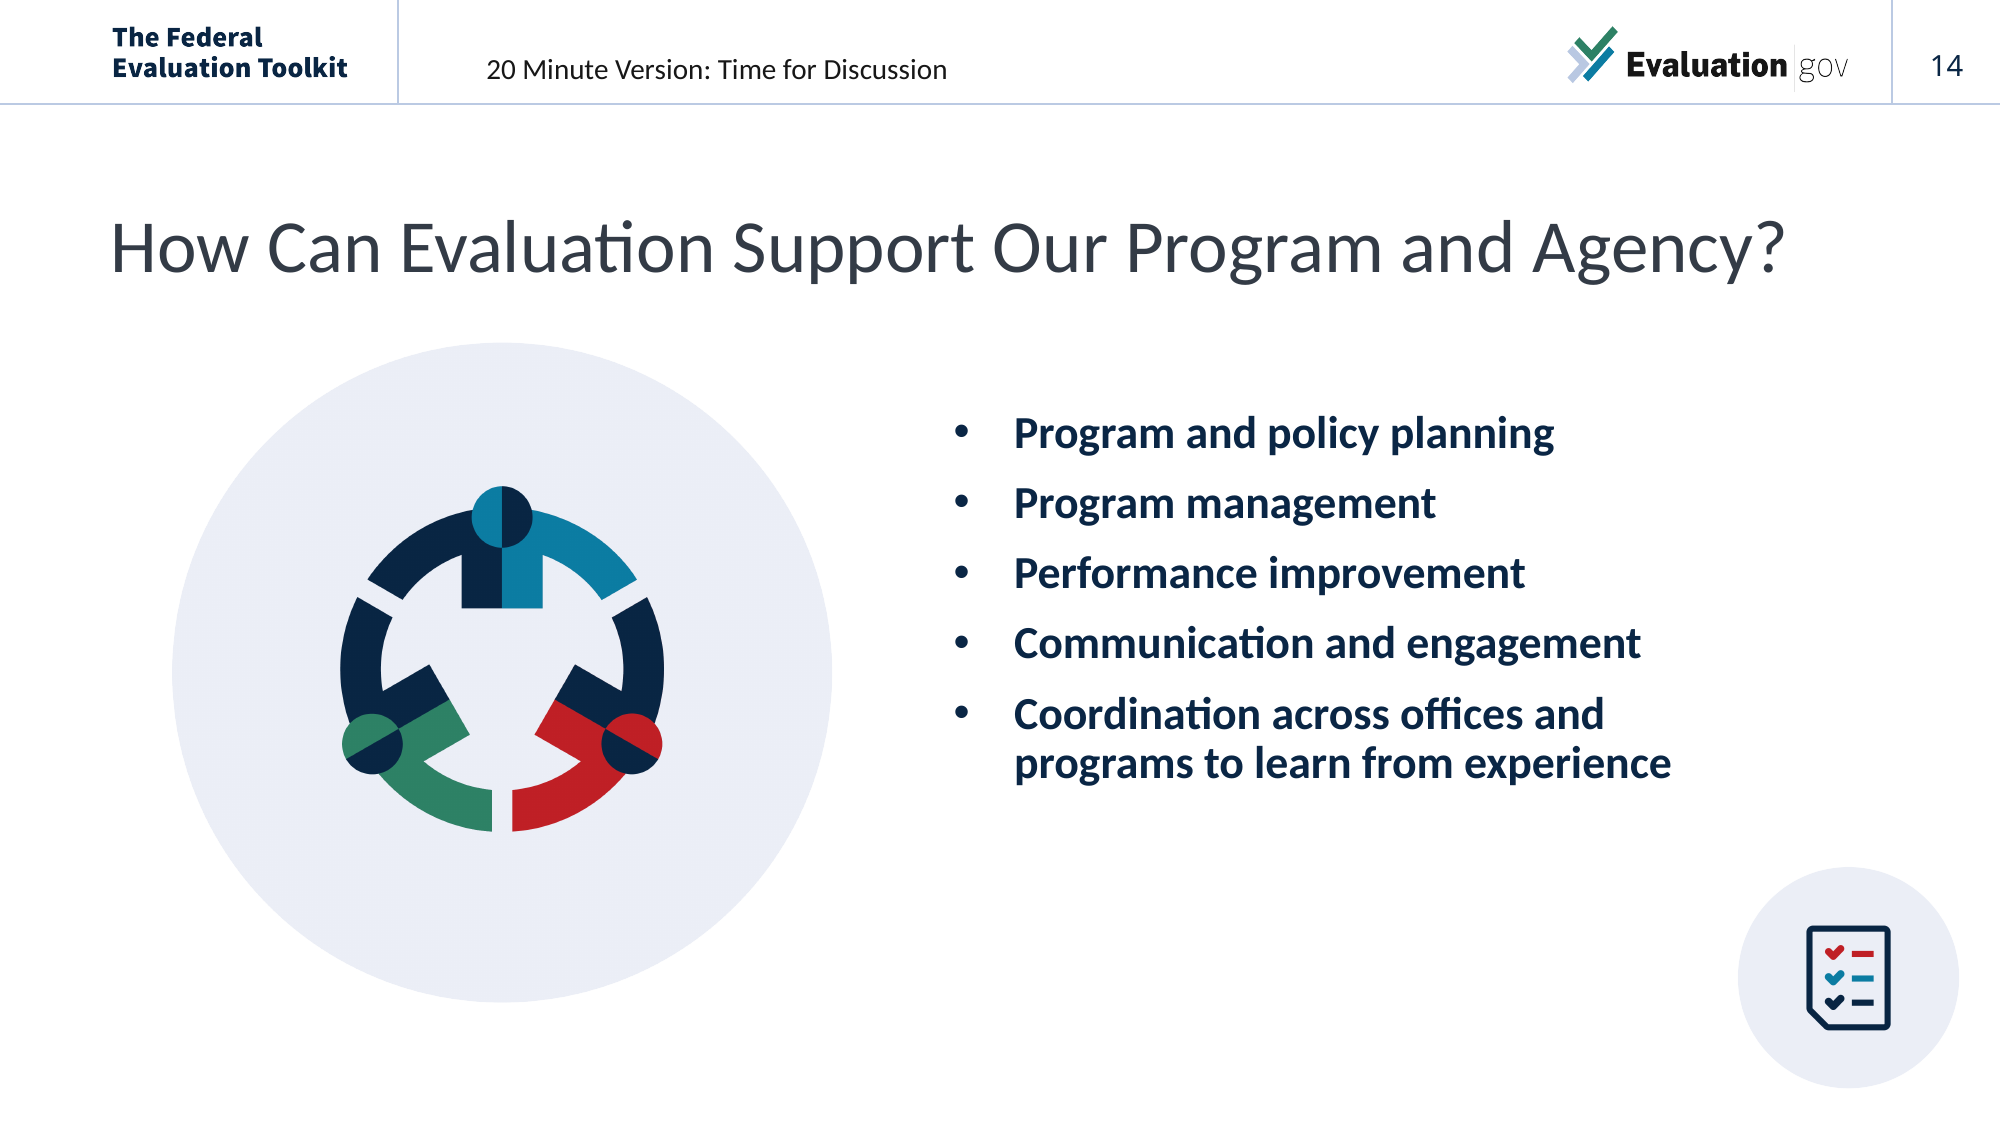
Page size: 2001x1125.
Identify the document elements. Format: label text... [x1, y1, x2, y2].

picture [1554, 24, 1854, 97]
list Program and policy planning Program management Performance improvement Communication and engagement Coordination across offices and programs to learn from experience [939, 401, 1756, 979]
list 20 Minute Version: Time for Discussion [448, 17, 1000, 85]
slide_number 14 [1891, 37, 2000, 98]
picture [1725, 854, 1972, 1102]
title How Can Evaluation Support Our Program and Agency? [110, 134, 1892, 352]
picture [134, 304, 870, 1040]
picture [104, 15, 357, 90]
